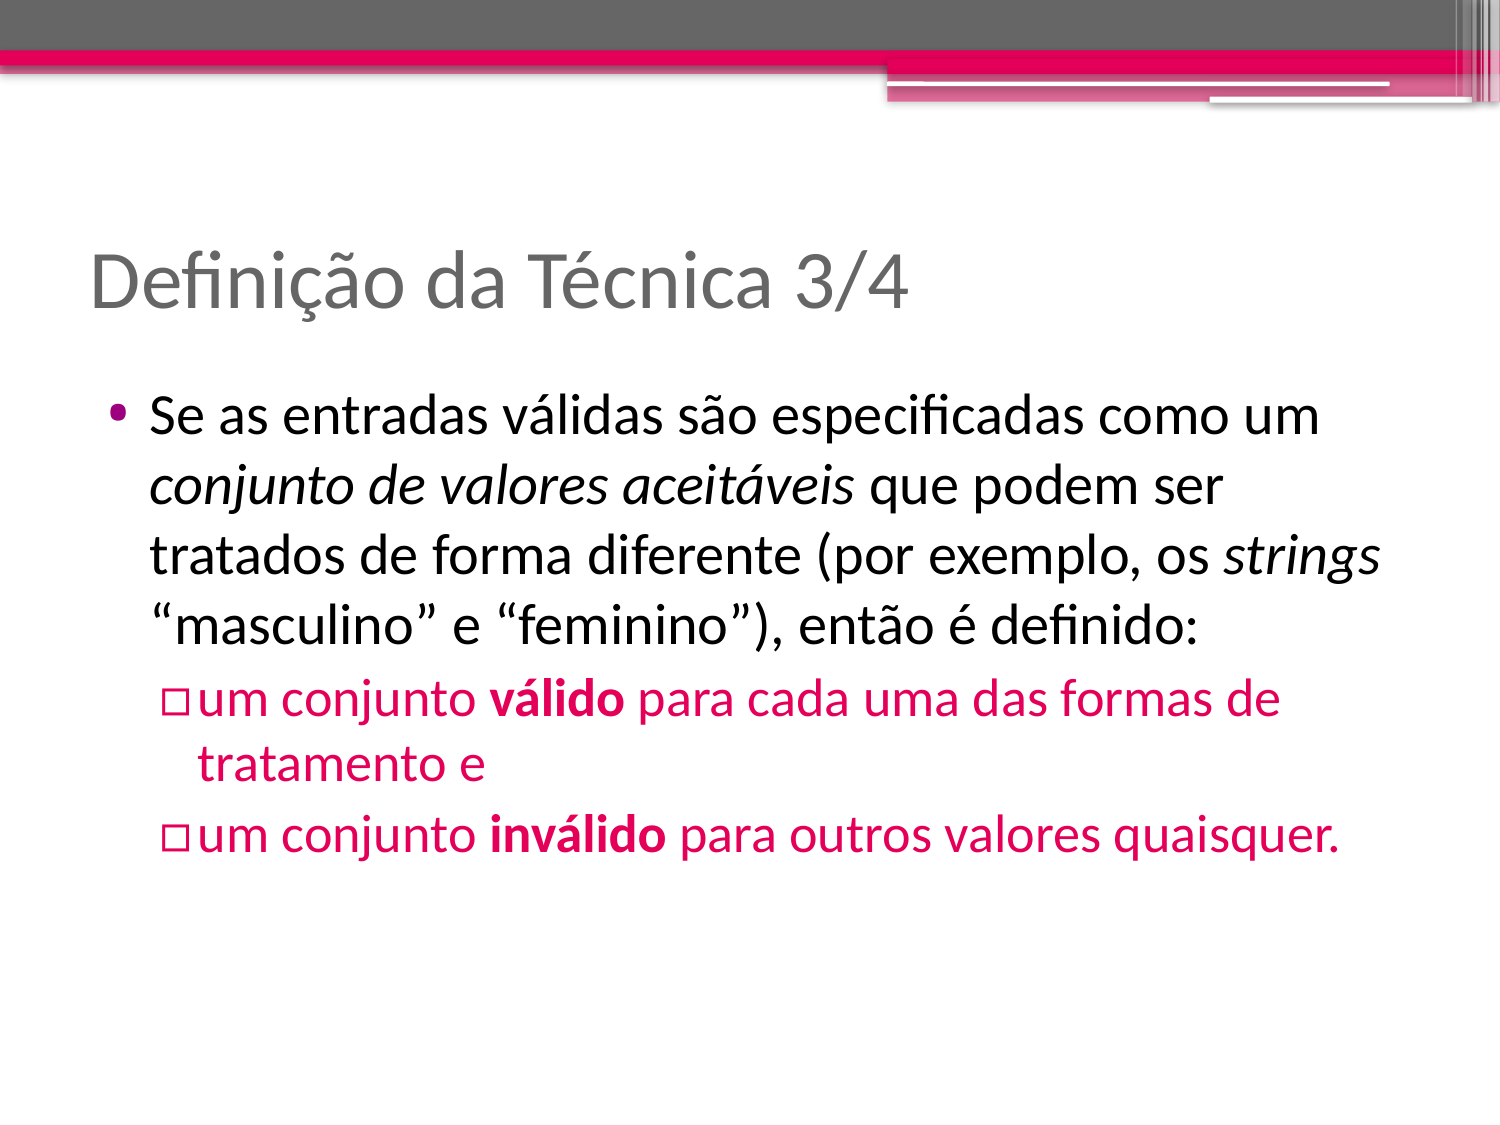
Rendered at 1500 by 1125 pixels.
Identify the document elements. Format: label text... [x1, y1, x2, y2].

list Se as entradas válidas são especificadas como um conjunto de valores aceitáveis que podem ser tratados de forma diferente (por exemplo, os strings “masculino” e “feminino”), então é definido: um conjunto válido para cada uma das formas de tratamento e um conjunto inválido para outros valores quaisquer. [75, 368, 1425, 1079]
title Definição da Técnica 3/4 [75, 187, 1425, 363]
